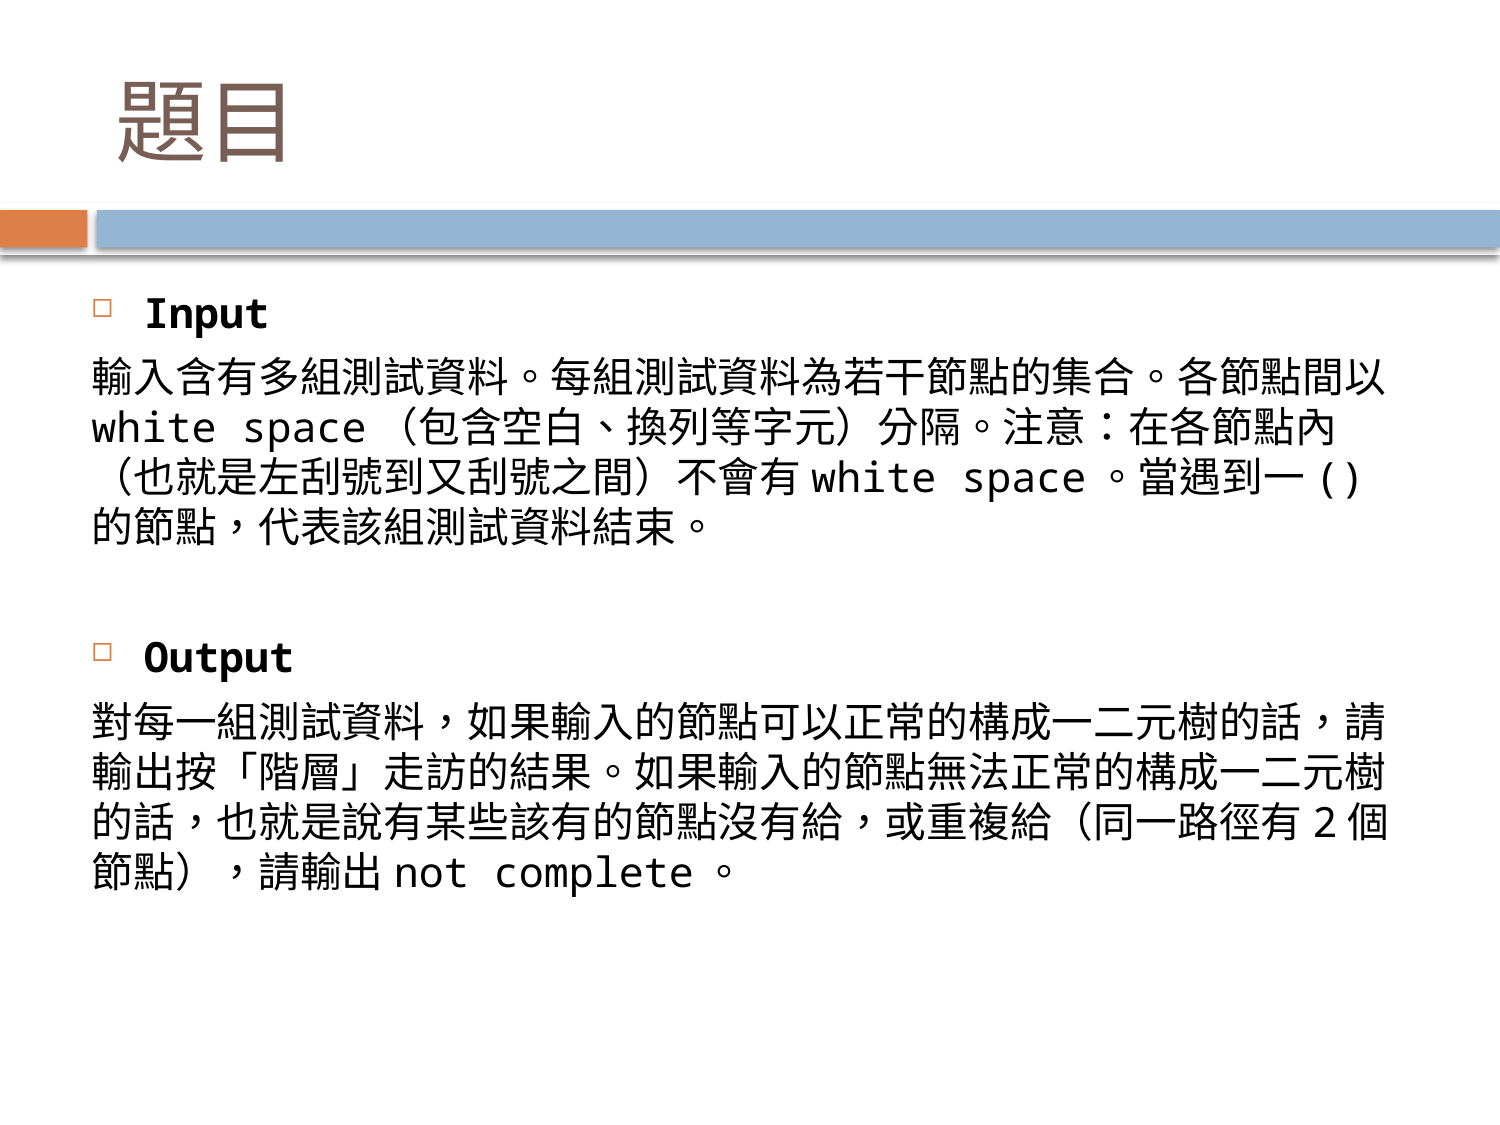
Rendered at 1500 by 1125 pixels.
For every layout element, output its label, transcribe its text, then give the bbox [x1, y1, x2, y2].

list Input 輸入含有多組測試資料。每組測試資料為若干節點的集合。各節點間以white space（包含空白、換列等字元）分隔。注意：在各節點內（也就是左刮號到又刮號之間）不會有white space。當遇到一()的節點，代表該組測試資料結束。 Output 對每一組測試資料，如果輸入的節點可以正常的構成一二元樹的話，請輸出按「階層」走訪的結果。如果輸入的節點無法正常的構成一二元樹的話，也就是說有某些該有的節點沒有給，或重複給（同一路徑有2個節點），請輸出not complete。 [76, 278, 1427, 1022]
title 題目 [100, 37, 1438, 200]
